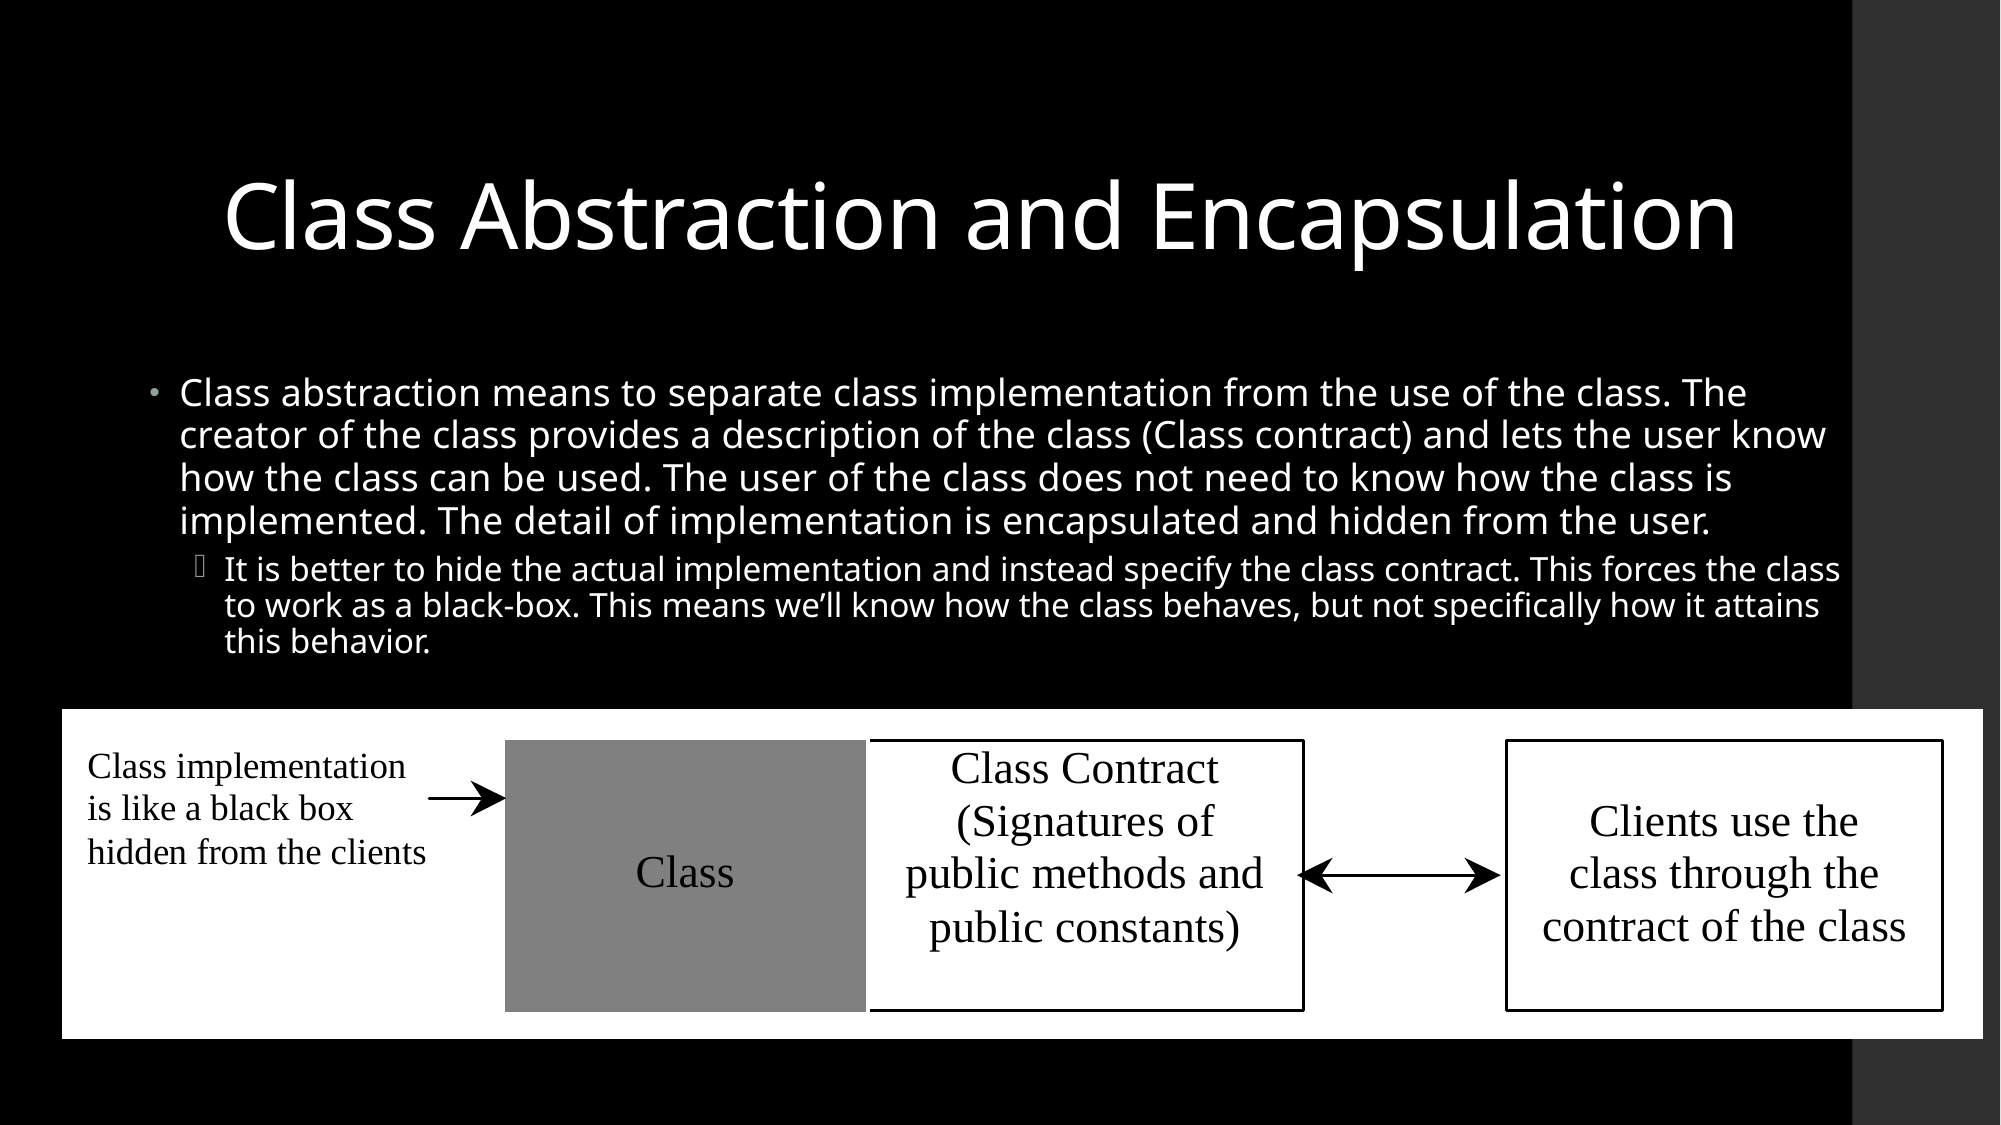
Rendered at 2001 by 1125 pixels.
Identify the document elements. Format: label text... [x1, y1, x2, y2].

title Class Abstraction and Encapsulation [206, 60, 1797, 278]
list Class abstraction means to separate class implementation from the use of the class. The creator of the class provides a description of the class (Class contract) and lets the user know how the class can be used. The user of the class does not need to know how the class is implemented. The detail of implementation is encapsulated and hidden from the user. It is better to hide the actual implementation and instead specify the class contract. This forces the class to work as a black-box. This means we’ll know how the class behaves, but not specifically how it attains this behavior. [134, 364, 1866, 705]
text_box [62, 708, 1984, 1040]
